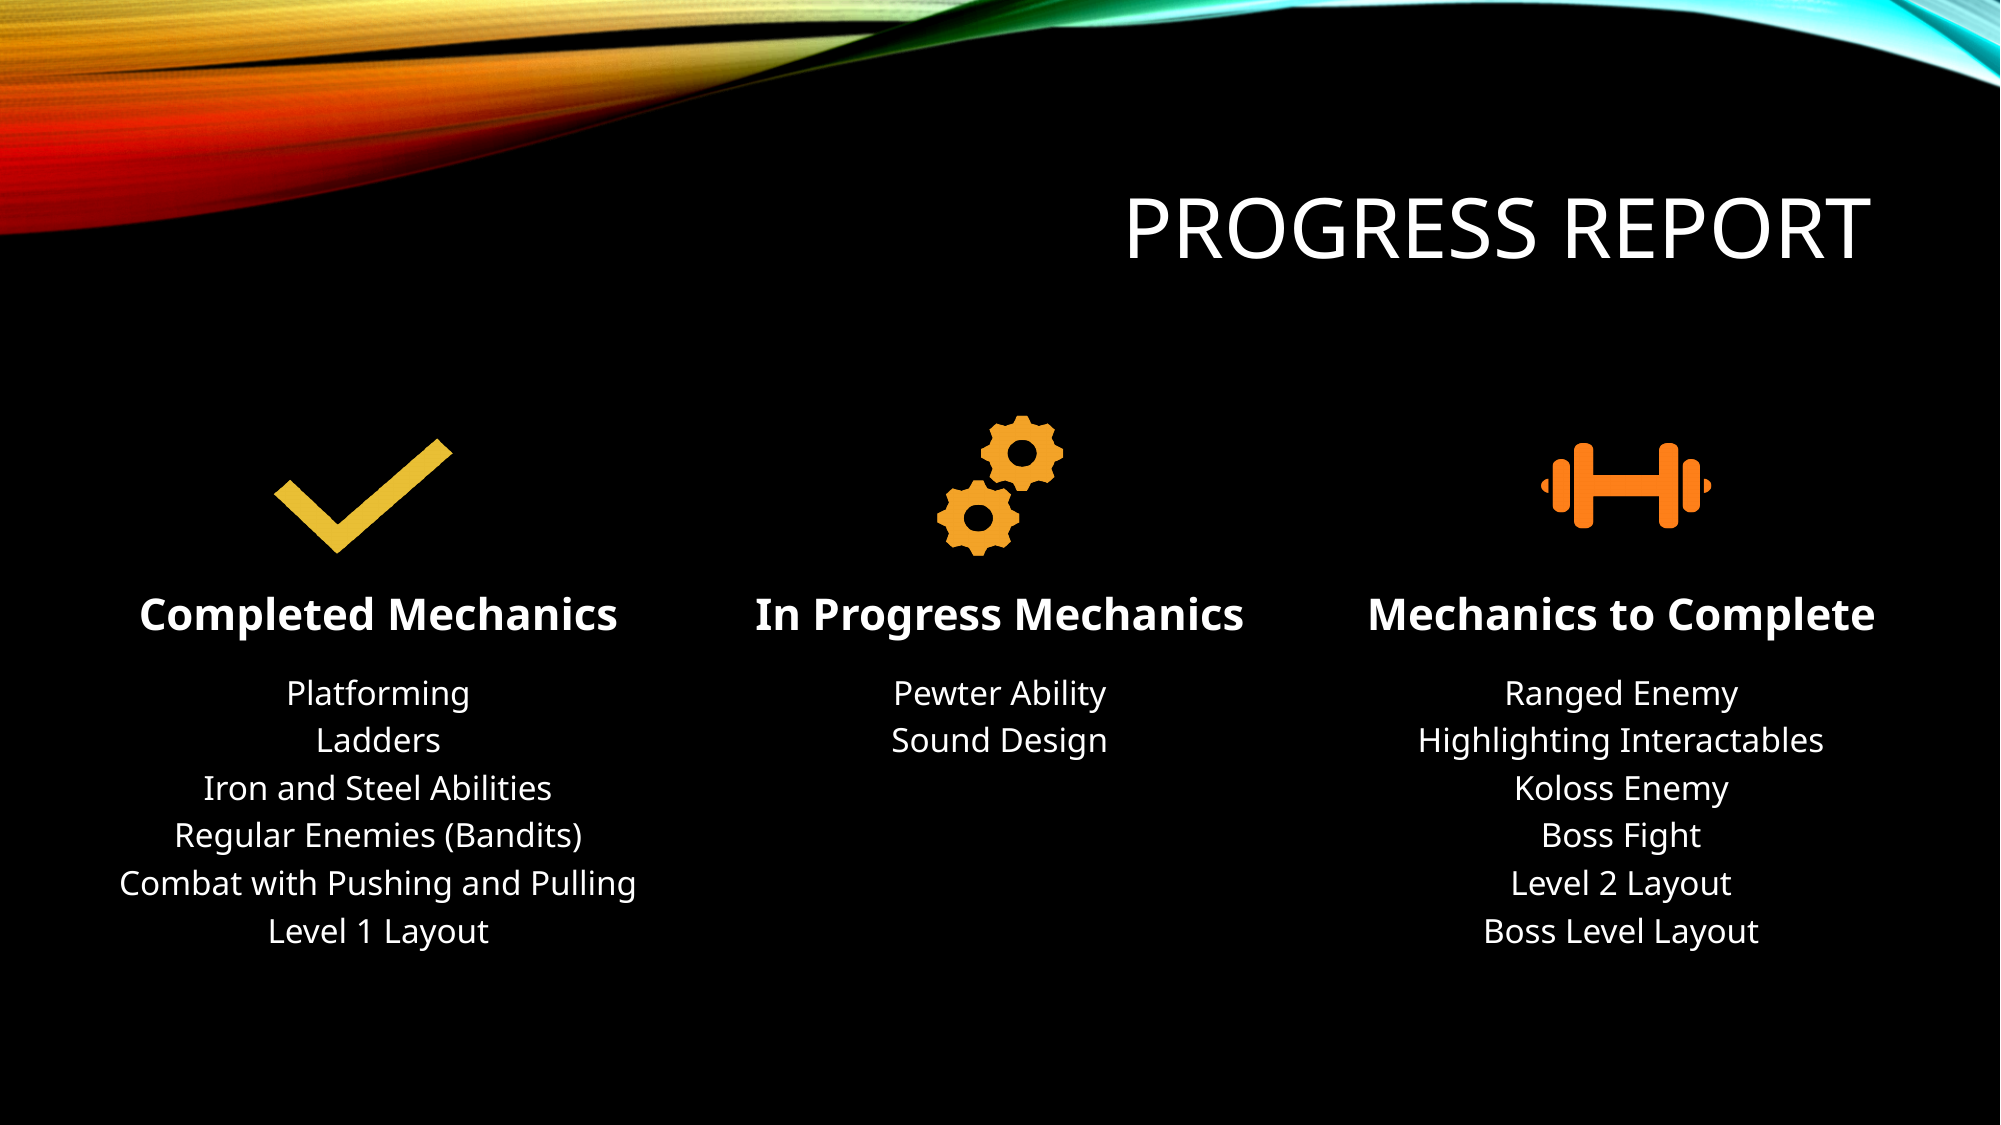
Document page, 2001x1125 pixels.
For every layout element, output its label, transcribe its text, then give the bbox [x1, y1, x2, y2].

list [112, 400, 1888, 980]
picture [0, 0, 2000, 237]
title PROGRESS REPORT [474, 125, 1888, 338]
